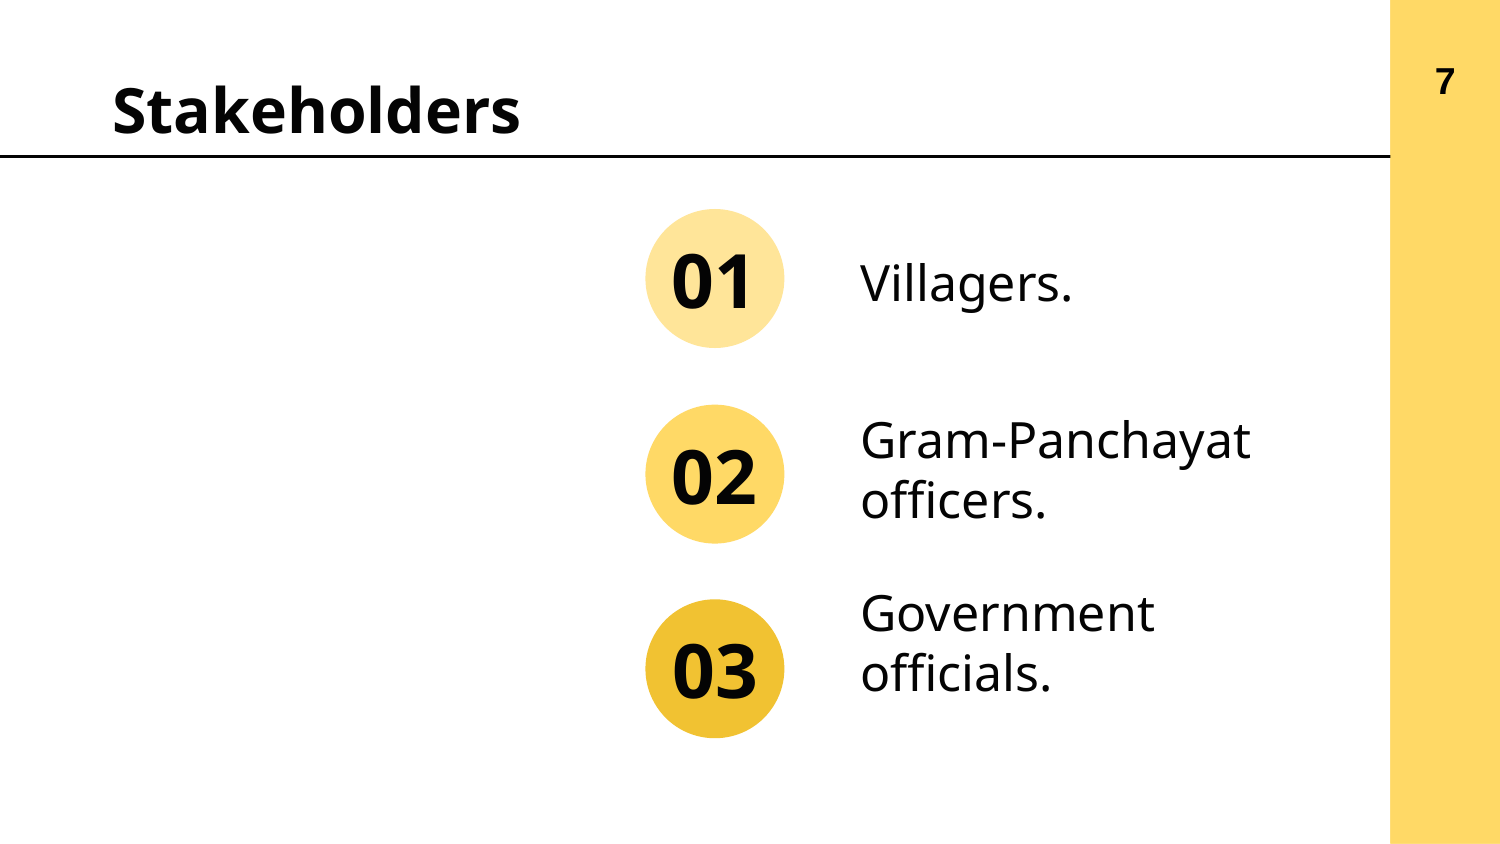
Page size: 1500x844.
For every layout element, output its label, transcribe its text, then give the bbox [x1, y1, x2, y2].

title 03 [615, 621, 815, 717]
text_box [664, 208, 766, 231]
text_box [665, 327, 765, 349]
subtitle Gram-Panchayat officers. [845, 368, 1329, 544]
text_box [664, 404, 765, 426]
text_box [664, 599, 766, 621]
title 01 [627, 231, 803, 327]
title 02 [606, 426, 824, 522]
text_box [664, 717, 765, 739]
title Stakeholders [97, 55, 810, 167]
text_box [1390, 0, 1500, 844]
subtitle Government officials. [845, 599, 1241, 717]
subtitle Villagers. [845, 156, 1278, 327]
text_box 7 [1415, 46, 1475, 112]
text_box [664, 522, 766, 544]
